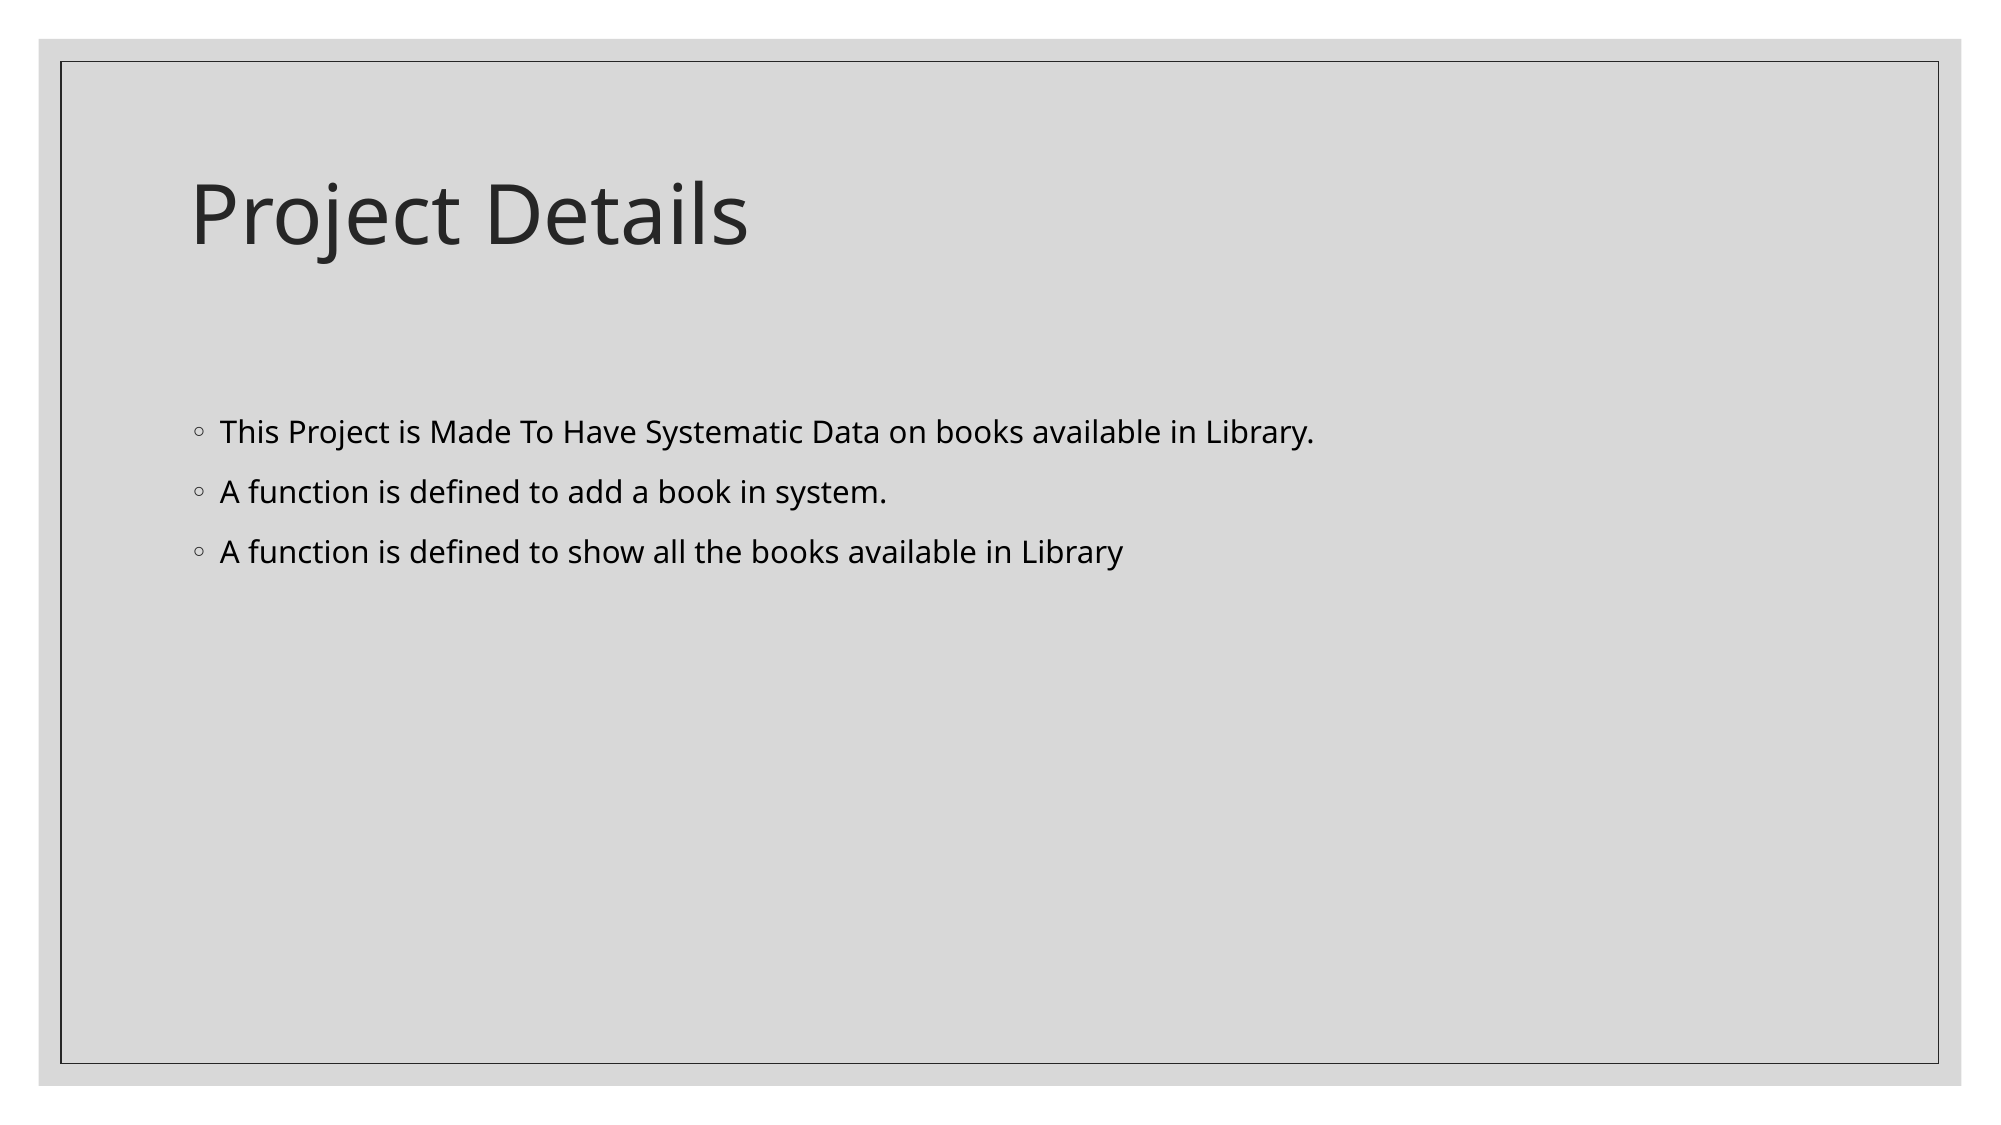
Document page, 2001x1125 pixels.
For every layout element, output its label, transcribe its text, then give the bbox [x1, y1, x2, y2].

list This Project is Made To Have Systematic Data on books available in Library. A function is defined to add a book in system. A function is defined to show all the books available in Library [174, 345, 1825, 977]
title Project Details [174, 105, 1825, 331]
